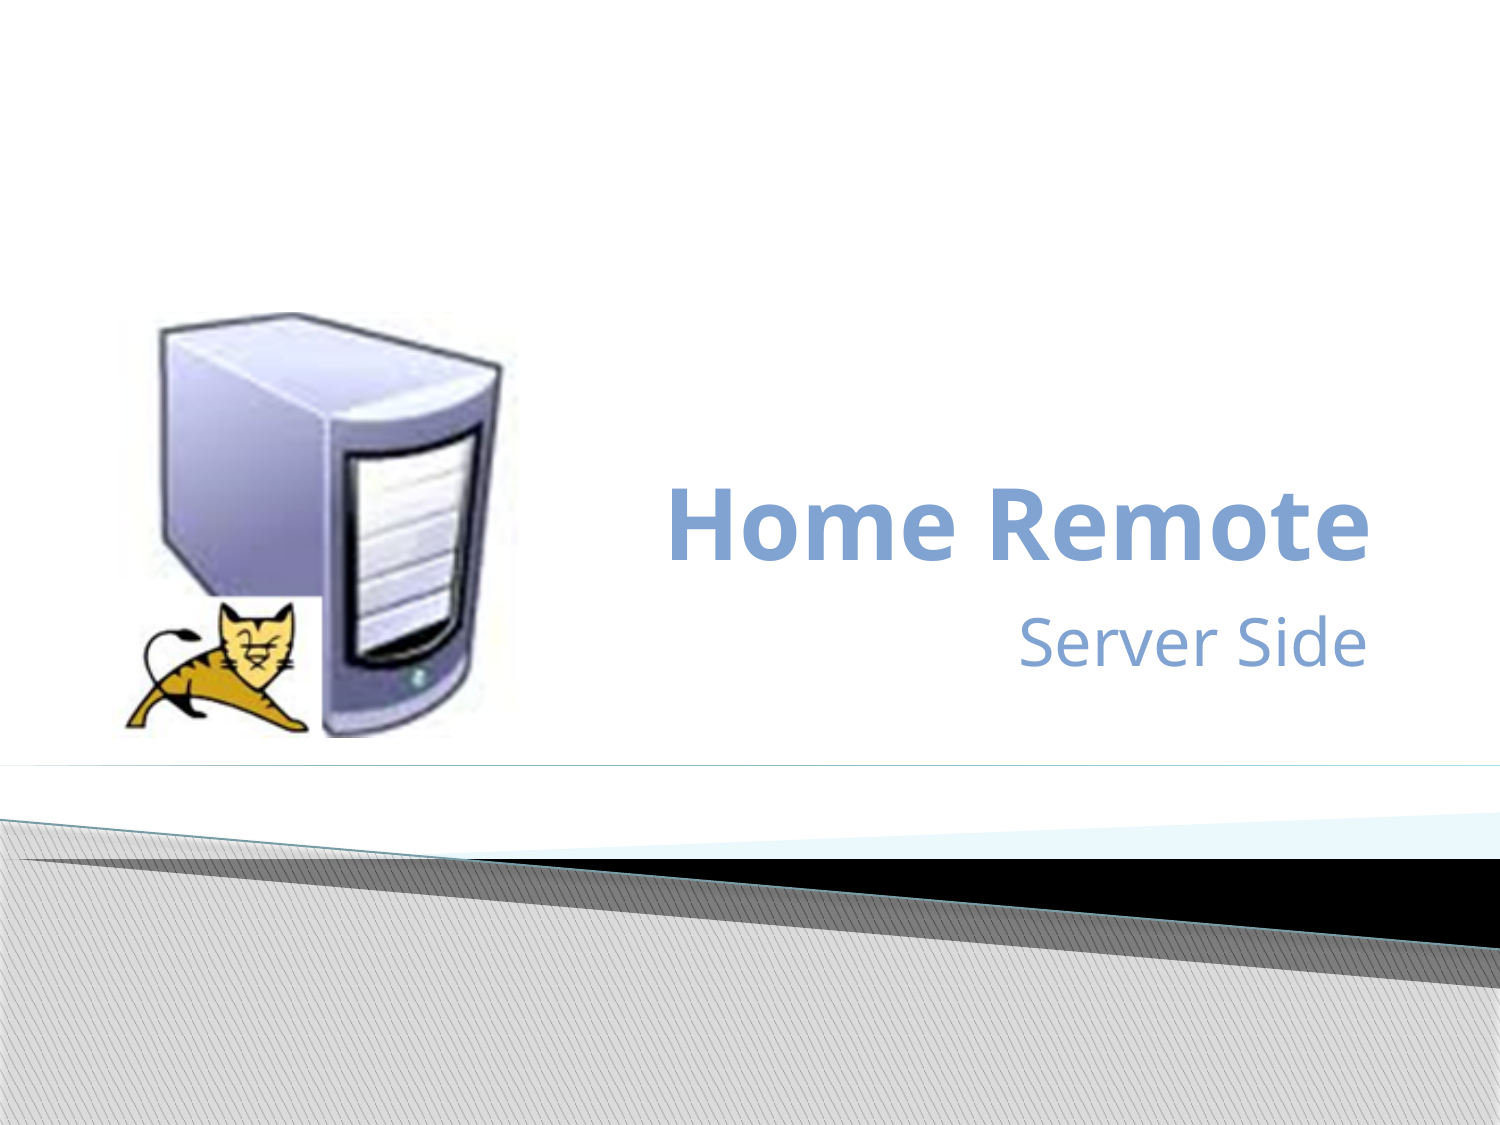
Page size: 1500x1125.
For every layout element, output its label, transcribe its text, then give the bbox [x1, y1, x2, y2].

title Home Remote [112, 287, 1388, 588]
picture [5, 859, 1500, 989]
picture [112, 312, 545, 738]
subtitle Server Side [112, 592, 1388, 790]
